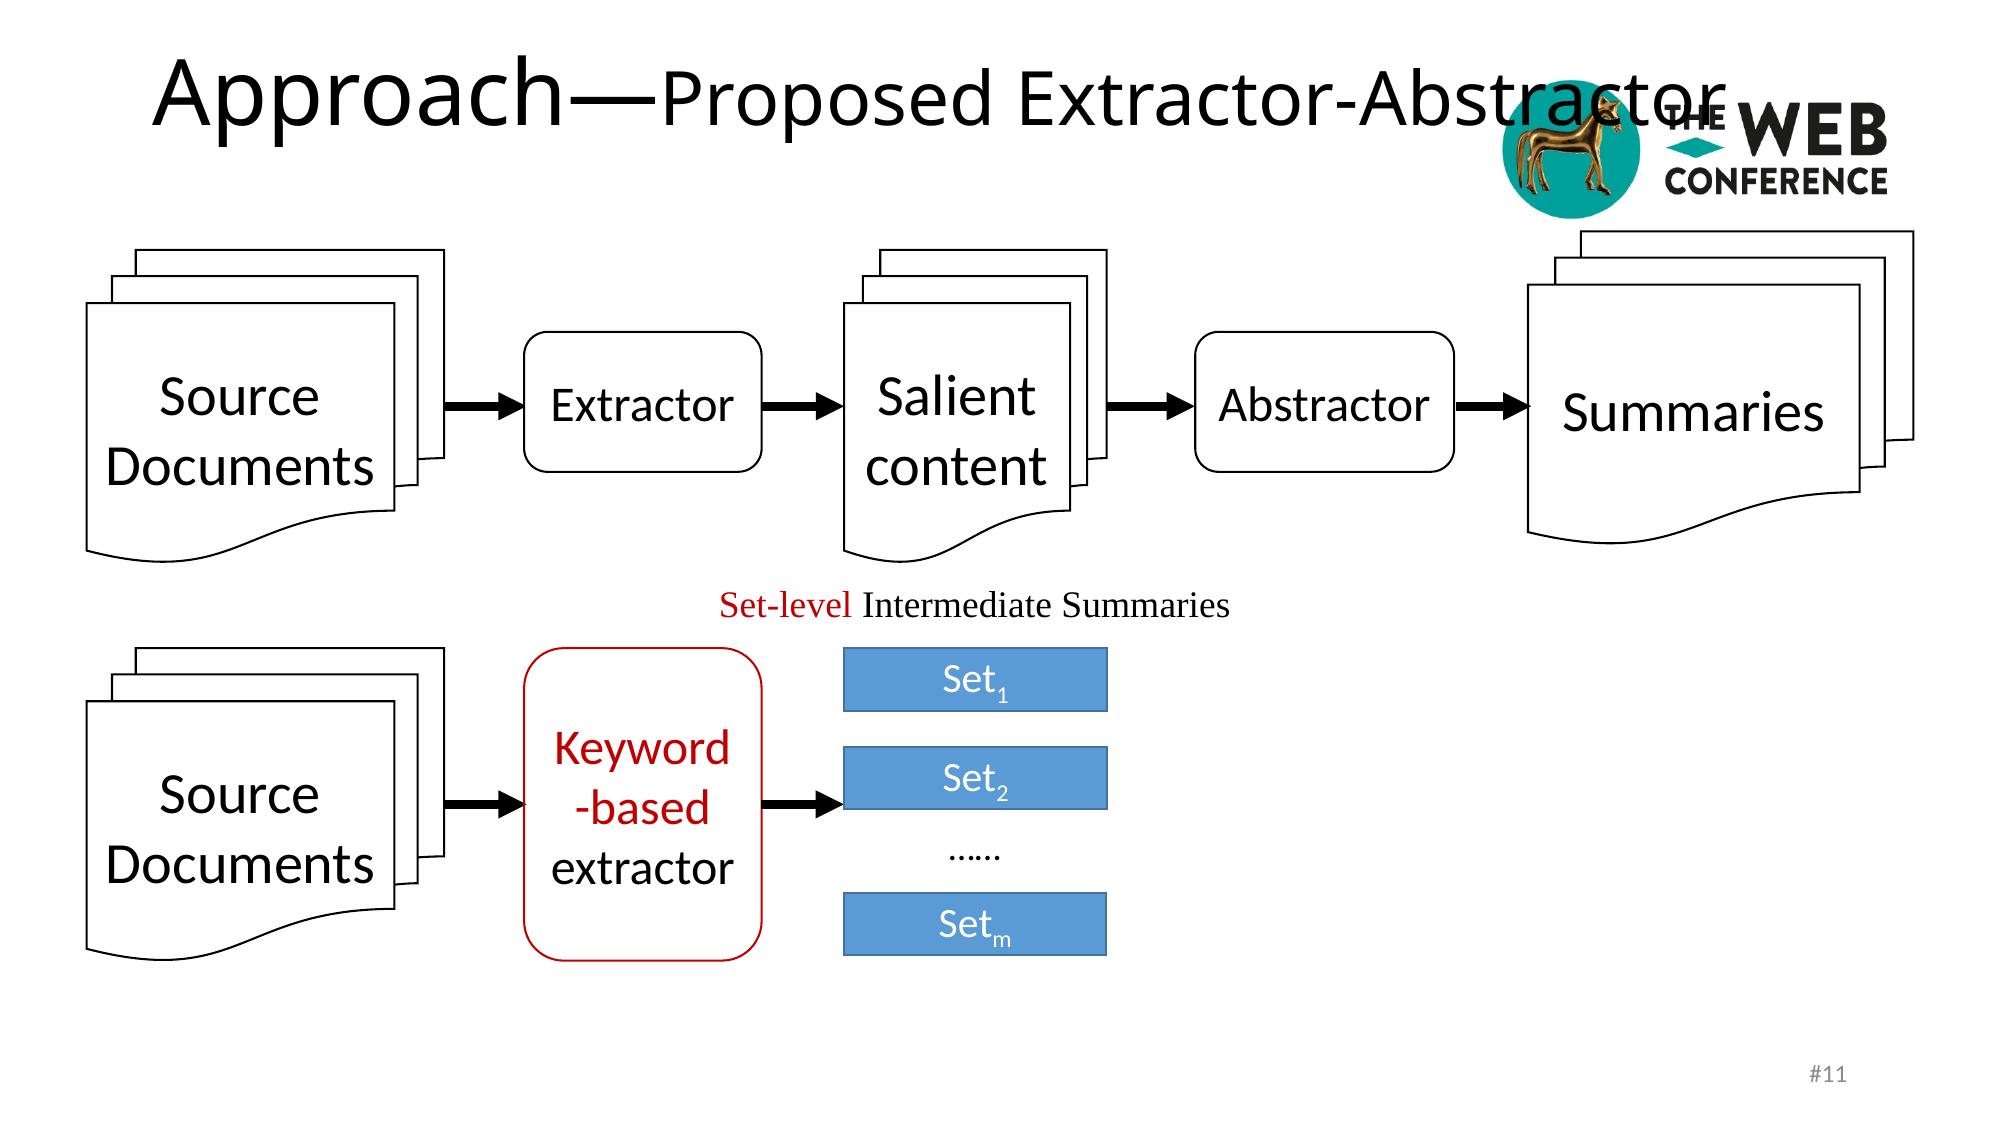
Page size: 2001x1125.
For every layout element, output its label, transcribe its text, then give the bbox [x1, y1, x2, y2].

text_box Set2 [843, 746, 1108, 810]
text_box Set1 [843, 647, 1108, 712]
text_box …… [934, 815, 1016, 875]
text_box Source Documents [85, 647, 446, 961]
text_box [86, 231, 1914, 563]
text_box Set-level Intermediate Summaries [704, 572, 1246, 633]
picture [1477, 59, 1930, 240]
text_box Approach—Proposed Extractor-Abstractor [137, 0, 1863, 205]
text_box Keyword-based extractor [523, 647, 763, 962]
text_box #11 [1412, 1042, 1863, 1103]
text_box Setm [843, 892, 1107, 956]
